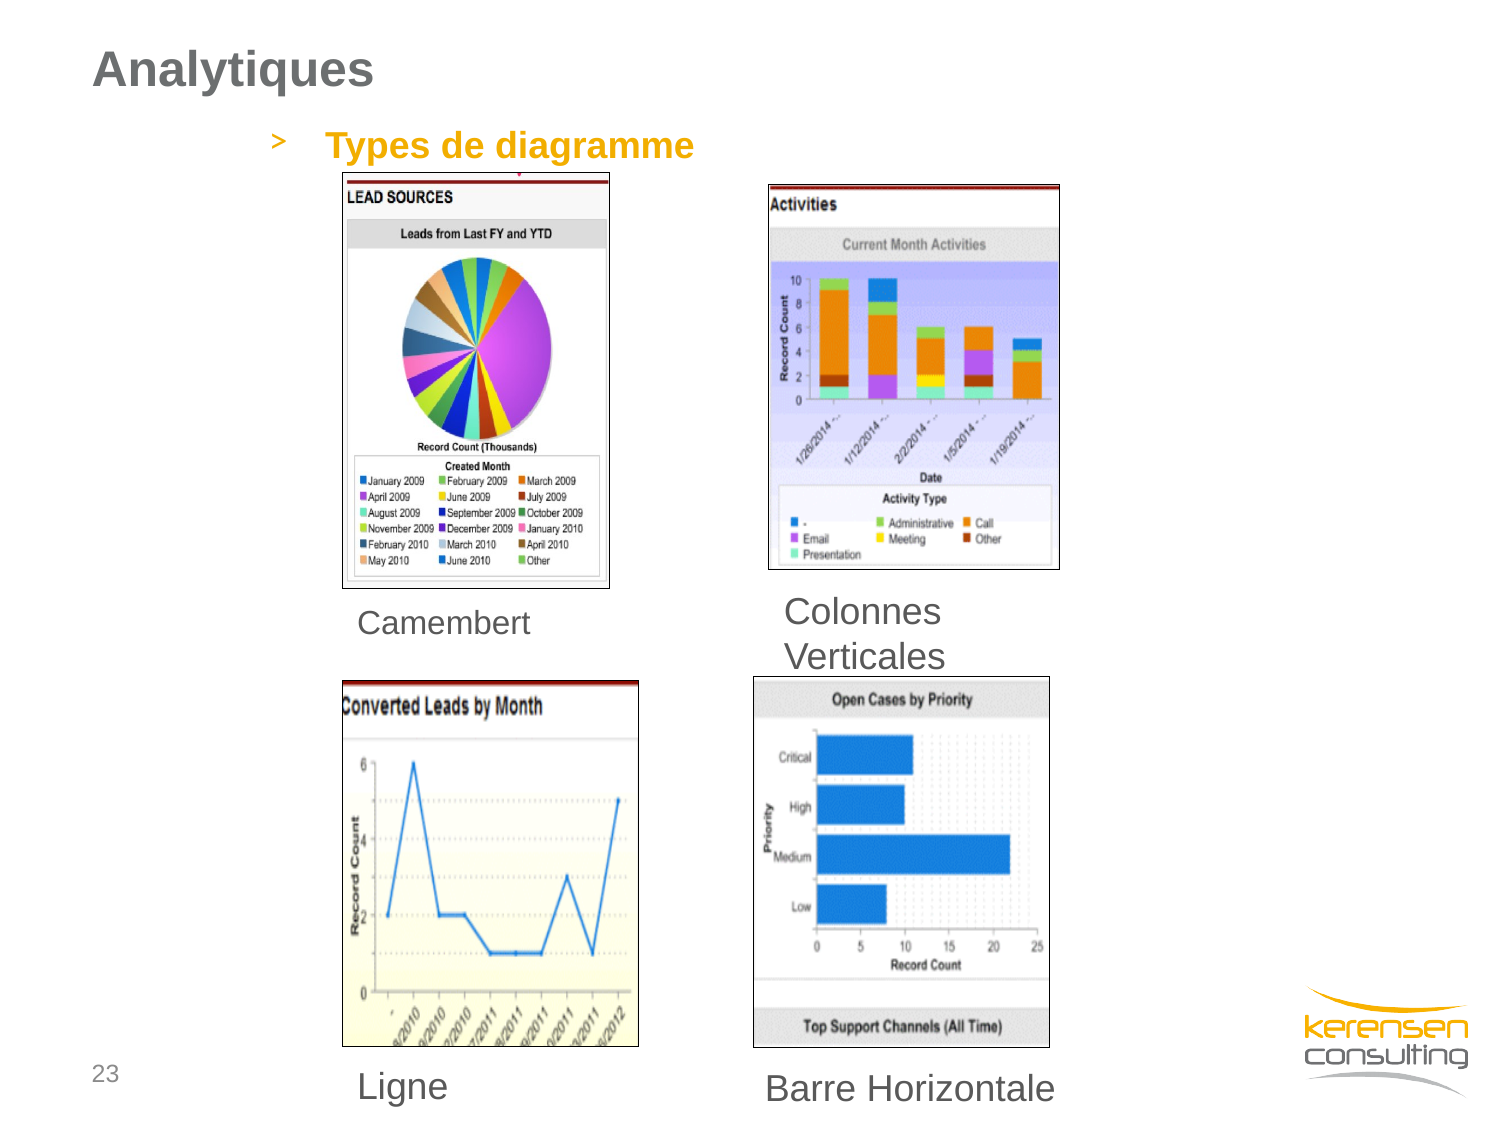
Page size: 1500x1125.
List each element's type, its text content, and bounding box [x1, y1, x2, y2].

text_box Colonnes Verticales [769, 579, 1060, 685]
title Analytiques [76, 19, 1223, 114]
picture [1305, 985, 1468, 1099]
text_box Barre Horizontale [750, 1057, 1211, 1117]
text_box Ligne [342, 1054, 550, 1114]
picture [342, 680, 640, 1047]
picture [342, 172, 610, 589]
list Types de diagramme [253, 113, 1114, 197]
picture [768, 184, 1061, 571]
slide_number 23 [76, 1042, 167, 1103]
picture [752, 676, 1050, 1048]
text_box Camembert [342, 595, 597, 649]
